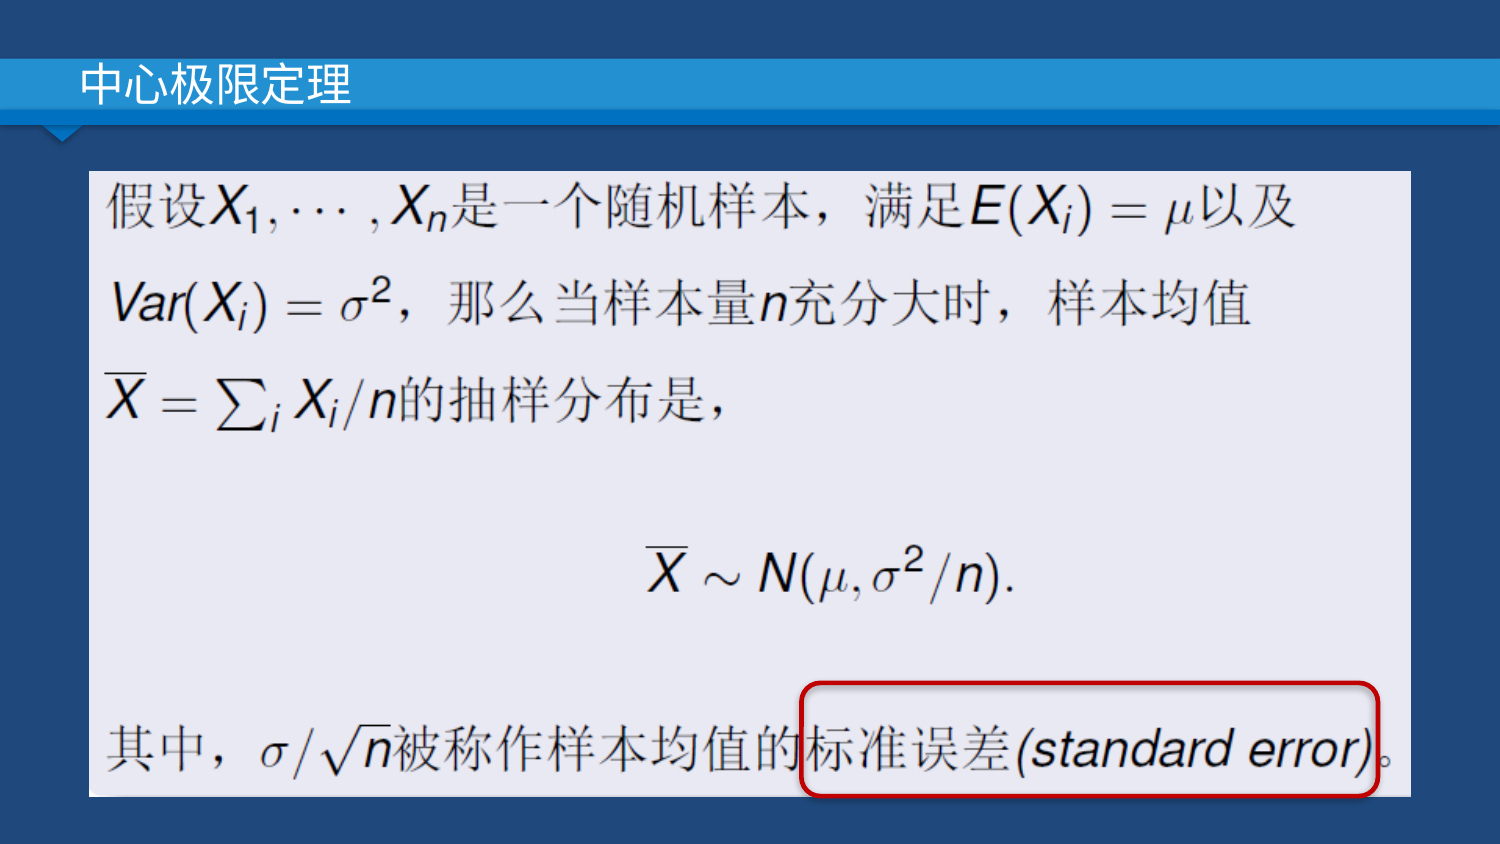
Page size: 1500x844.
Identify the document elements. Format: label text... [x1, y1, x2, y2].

picture [89, 170, 1411, 797]
title 中心极限定理 [63, 54, 1414, 112]
